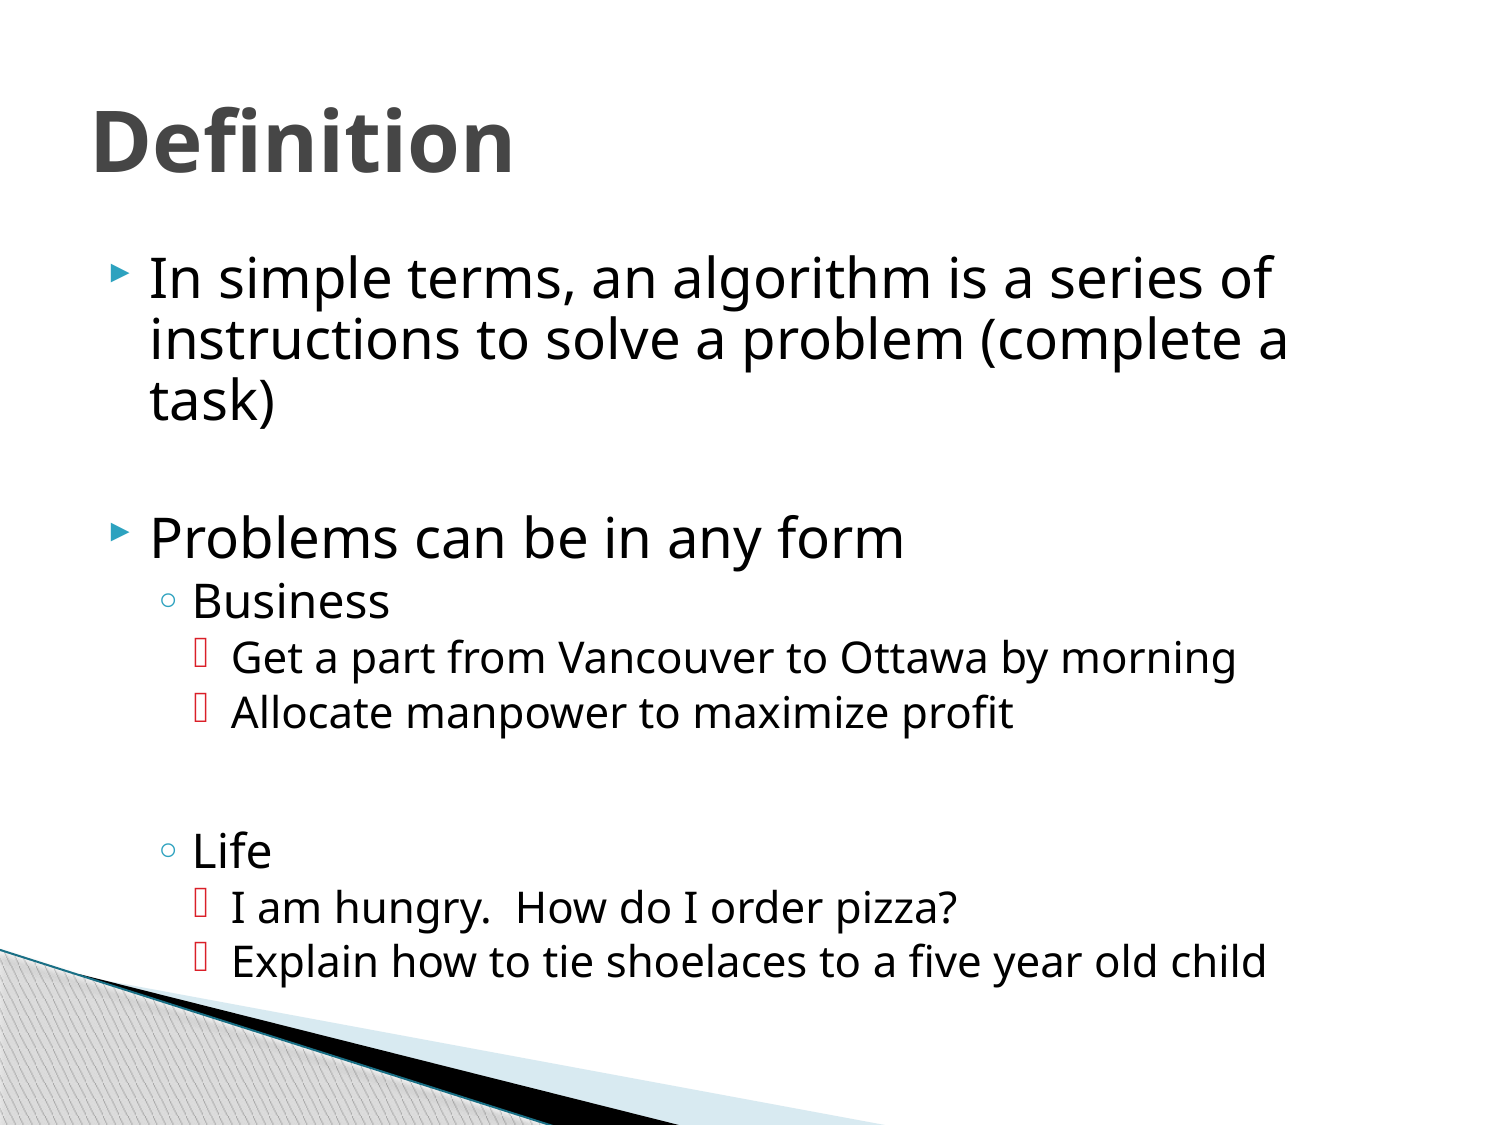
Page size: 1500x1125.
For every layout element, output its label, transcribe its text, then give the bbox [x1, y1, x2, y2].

title Definition [75, 45, 1425, 233]
list In simple terms, an algorithm is a series of instructions to solve a problem (complete a task) Problems can be in any form Business Get a part from Vancouver to Ottawa by morning Allocate manpower to maximize profit Life I am hungry. How do I order pizza? Explain how to tie shoelaces to a five year old child [75, 243, 1425, 986]
